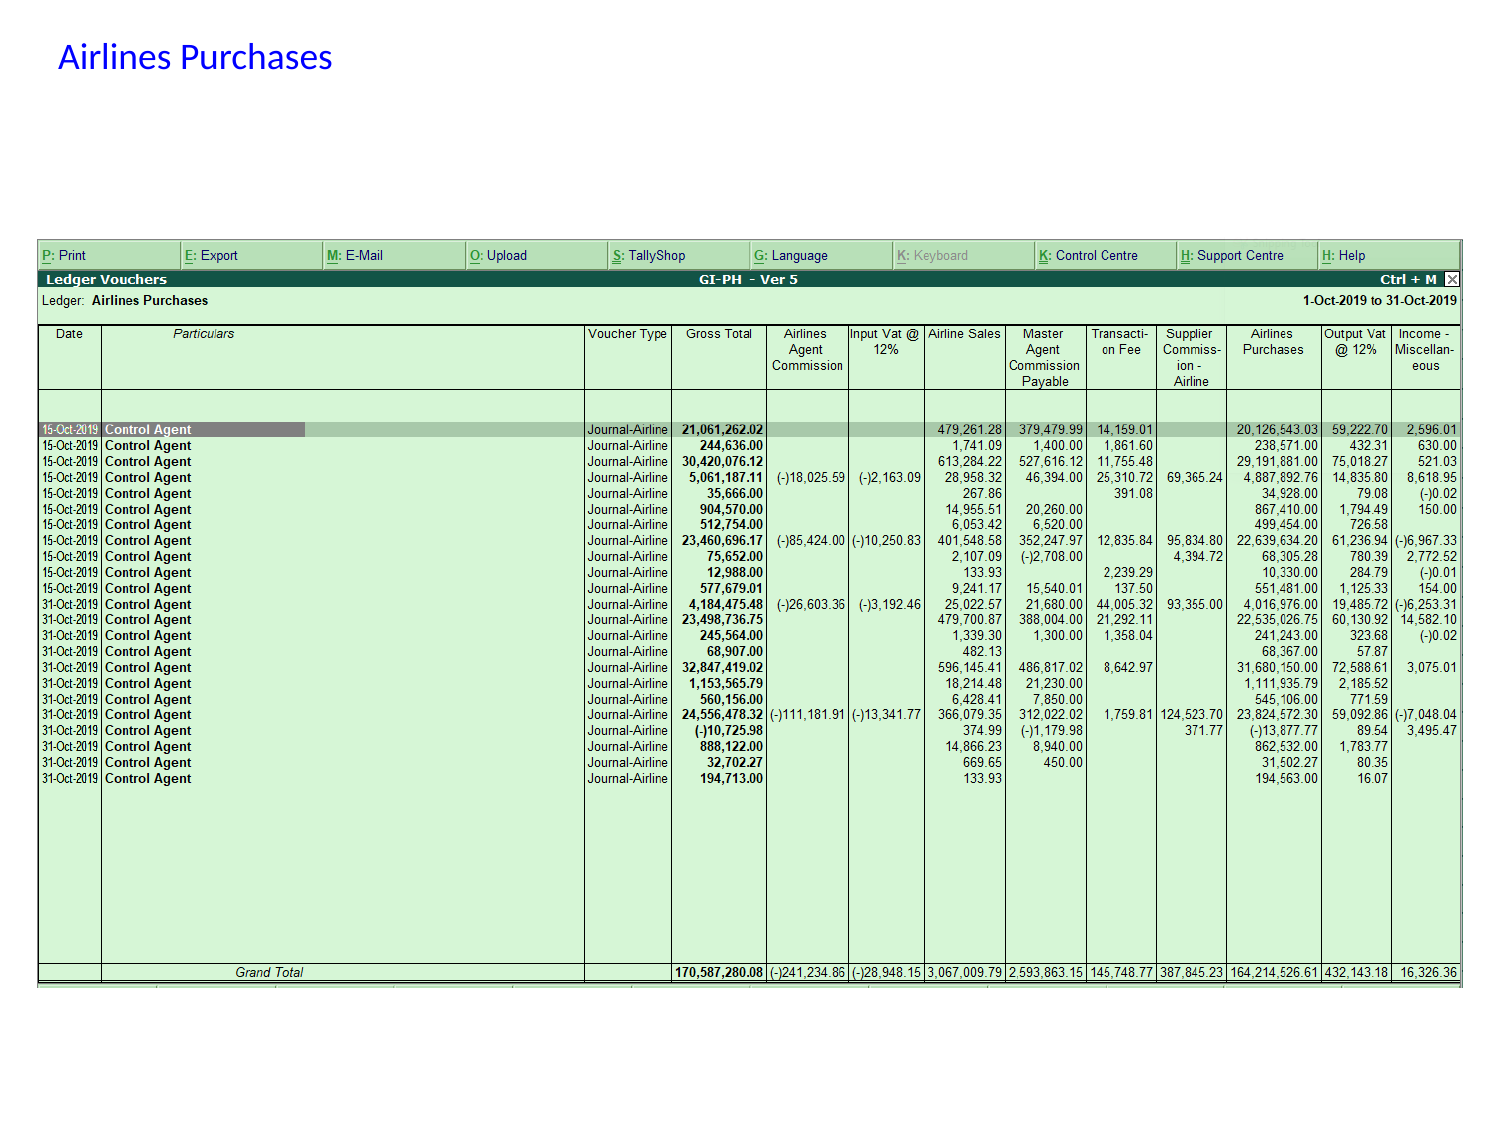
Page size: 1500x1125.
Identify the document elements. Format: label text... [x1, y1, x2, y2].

picture [37, 237, 1463, 988]
text_box Airlines Purchases [43, 24, 349, 85]
